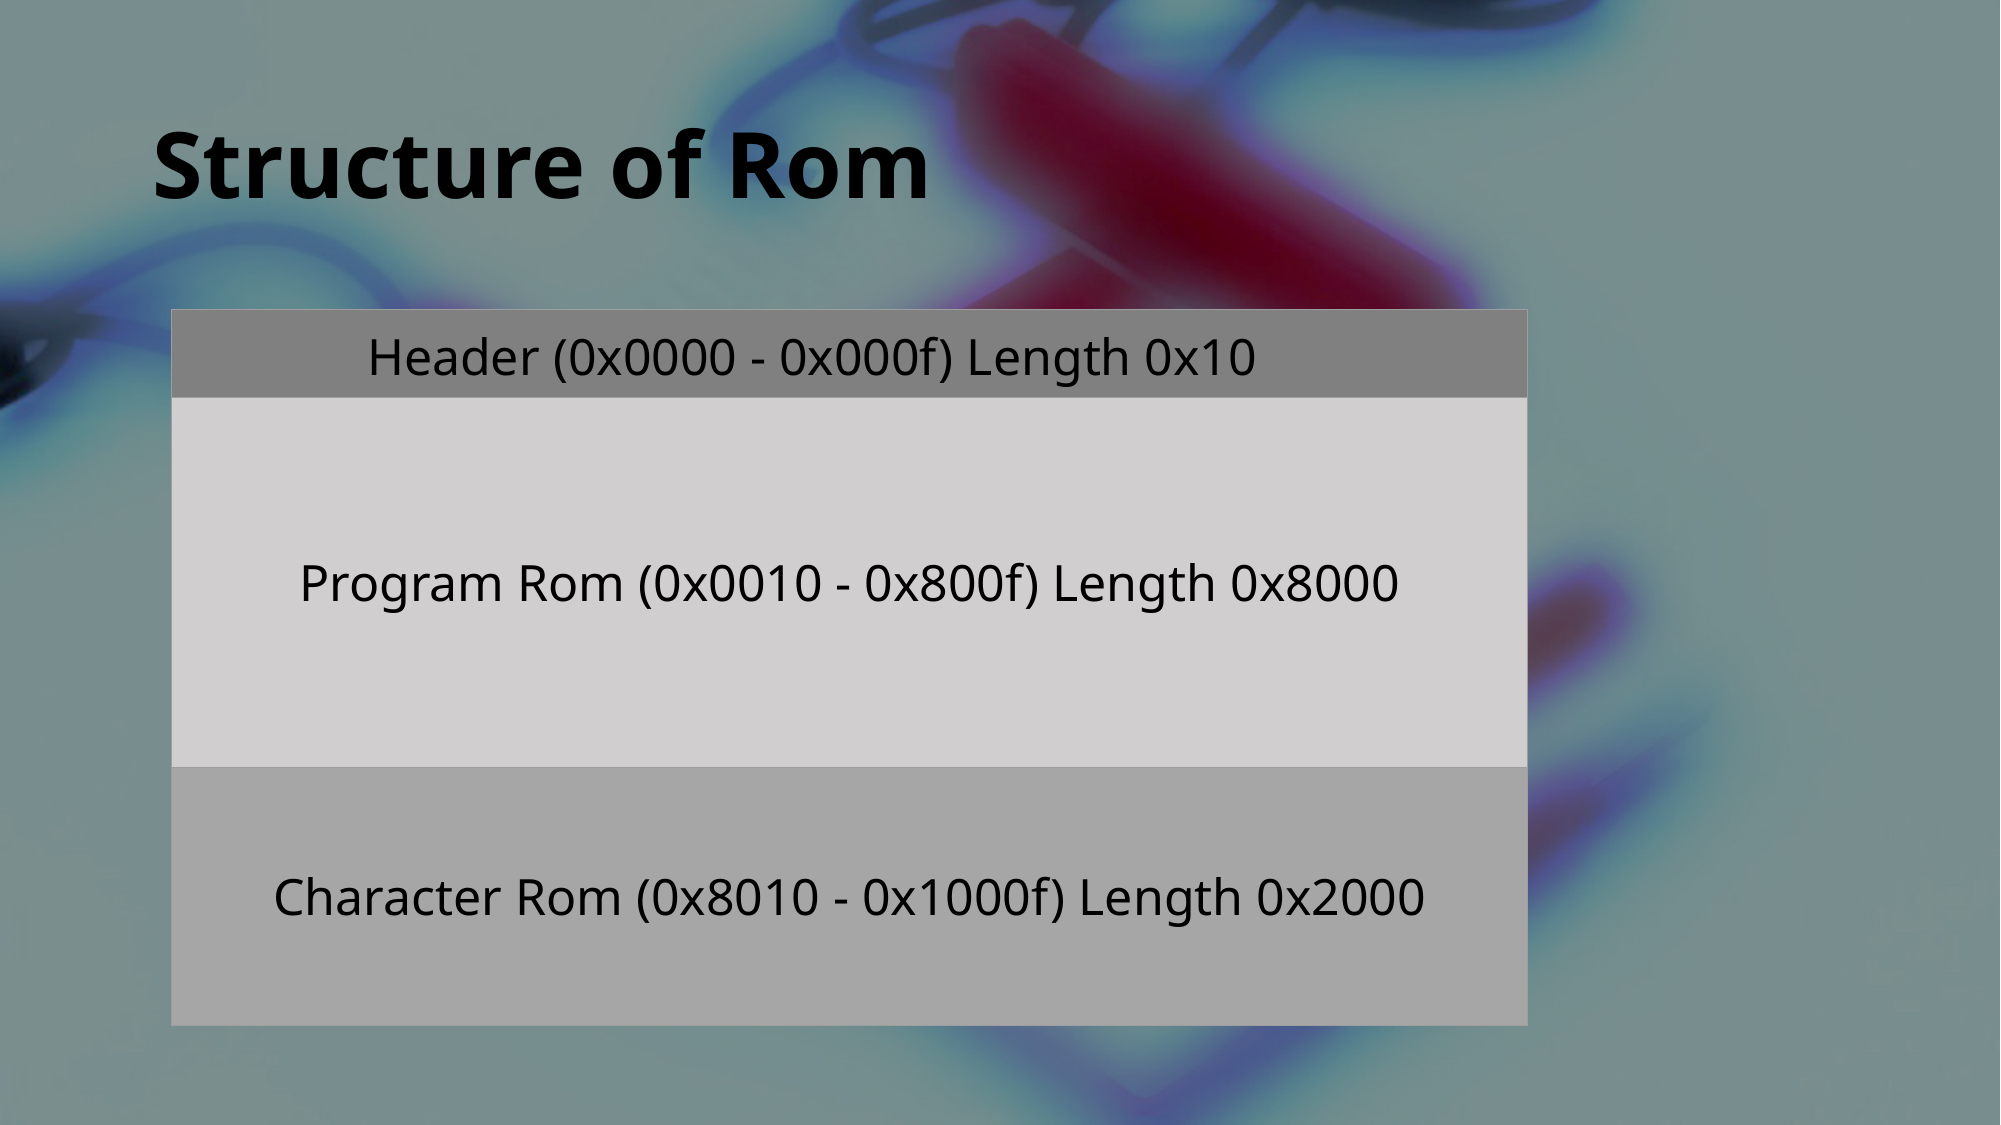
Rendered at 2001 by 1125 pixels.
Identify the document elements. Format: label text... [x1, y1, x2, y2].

table_header Header (0x0000 - 0x000f) Length 0x10 [172, 310, 1527, 397]
text_box [703, 503, 2000, 579]
table_cell Character Rom (0x8010 - 0x1000f) Length 0x2000 [172, 768, 1527, 1025]
table_cell Program Rom (0x0010 - 0x800f) Length 0x8000 [172, 398, 1527, 767]
title Structure of Rom [137, 59, 1863, 278]
picture [0, 0, 2000, 1125]
